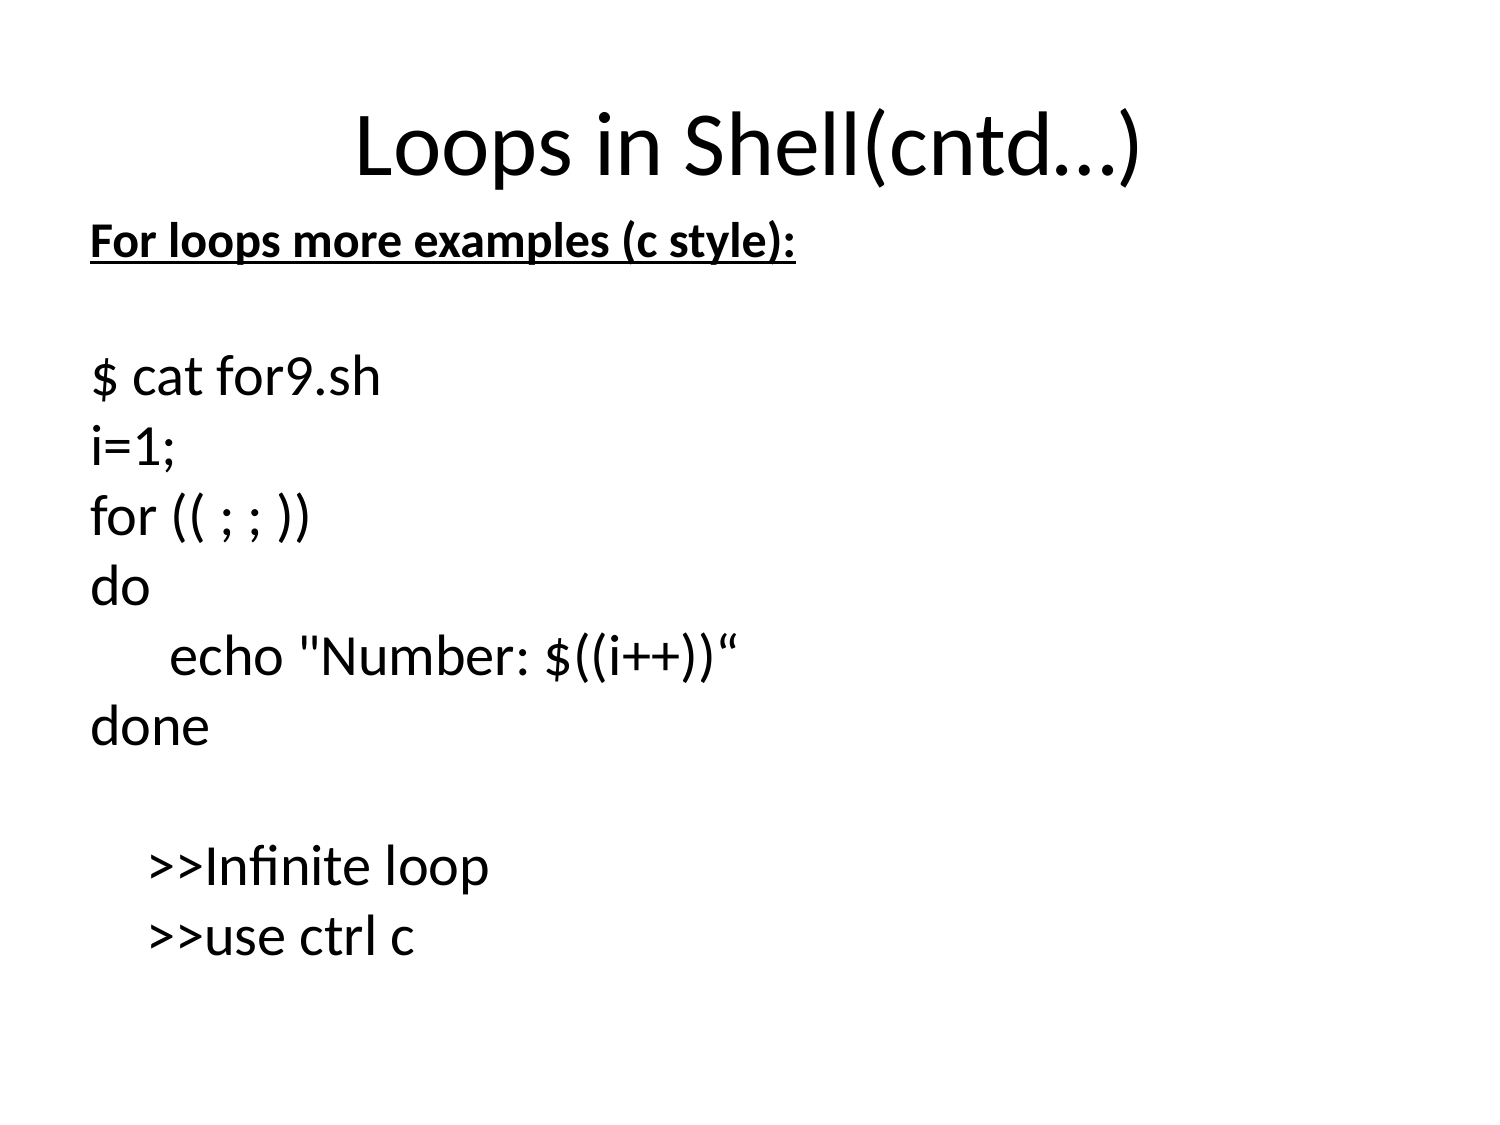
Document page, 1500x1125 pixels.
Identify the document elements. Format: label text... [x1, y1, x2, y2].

list For loops more examples (c style): $ cat for9.sh i=1; for (( ; ; )) do echo "Number: $((i++))“ done >>Infinite loop >>use ctrl c [75, 200, 1425, 1063]
title Loops in Shell(cntd…) [75, 45, 1425, 200]
